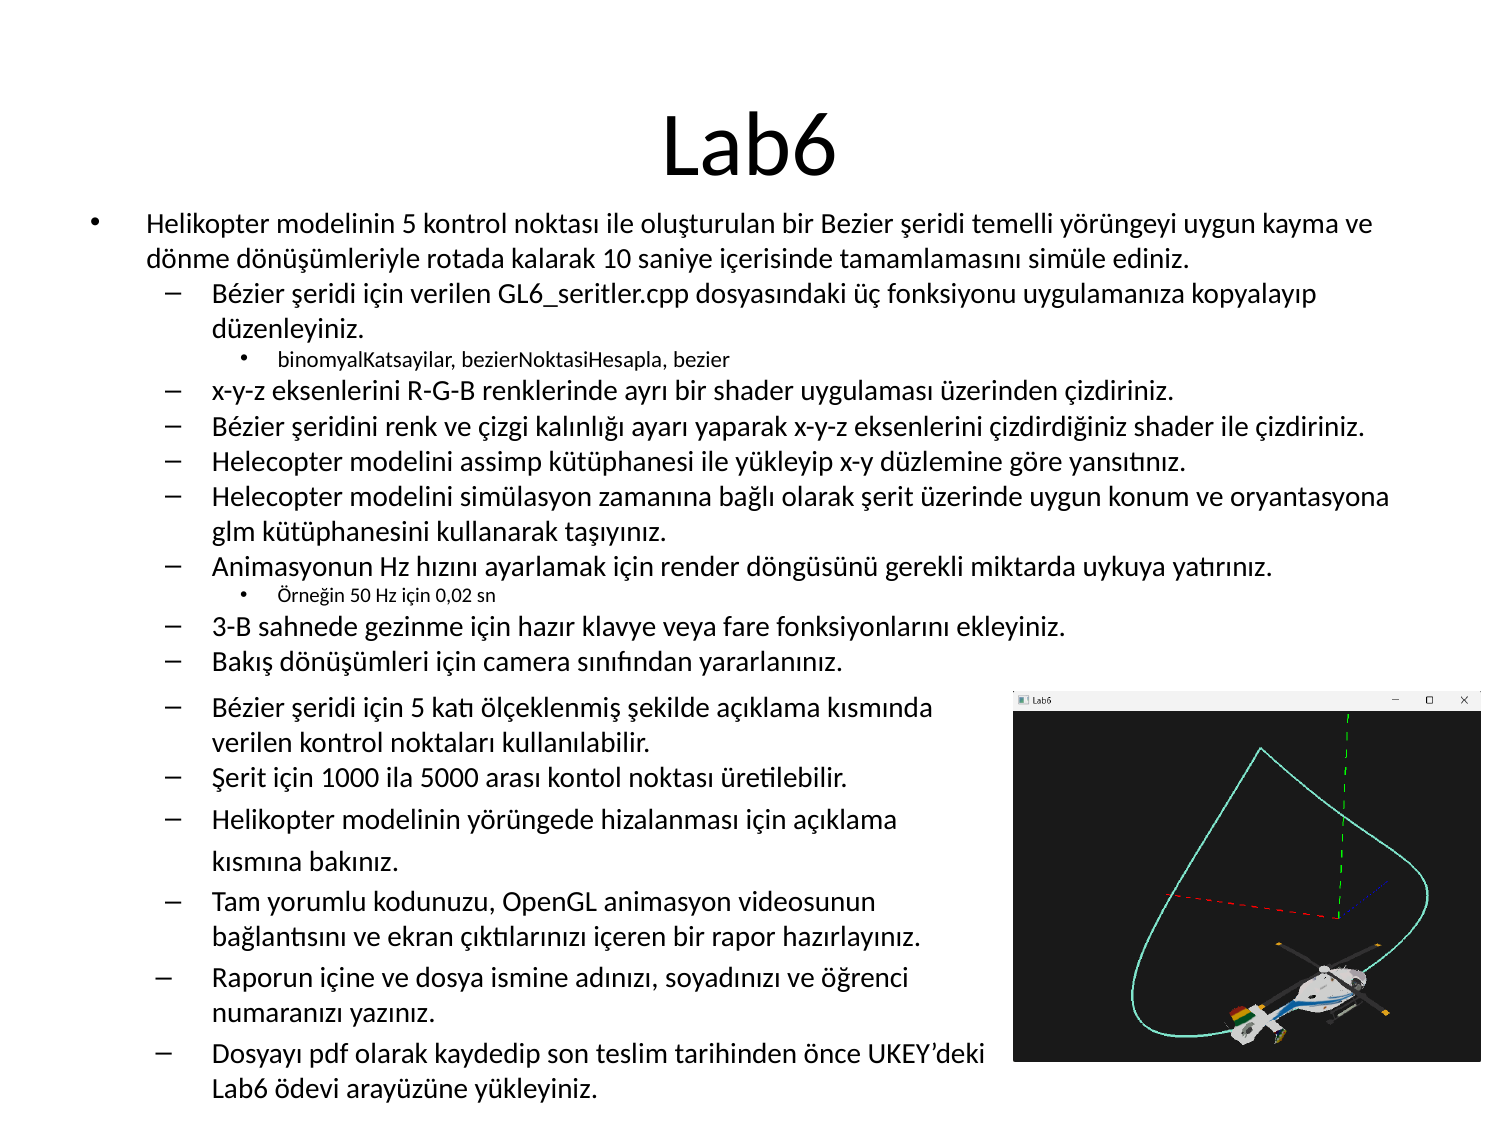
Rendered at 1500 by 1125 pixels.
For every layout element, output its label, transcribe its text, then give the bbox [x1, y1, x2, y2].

title Lab6 [75, 45, 1425, 196]
picture [1013, 691, 1481, 1062]
list Helikopter modelinin 5 kontrol noktası ile oluşturulan bir Bezier şeridi temelli yörüngeyi uygun kayma ve dönme dönüşümleriyle rotada kalarak 10 saniye içerisinde tamamlamasını simüle ediniz. Bézier şeridi için verilen GL6_seritler.cpp dosyasındaki üç fonksiyonu uygulamanıza kopyalayıp düzenleyiniz. binomyalKatsayilar, bezierNoktasiHesapla, bezier x-y-z eksenlerini R-G-B renklerinde ayrı bir shader uygulaması üzerinden çizdiriniz. Bézier şeridini renk ve çizgi kalınlığı ayarı yaparak x-y-z eksenlerini çizdirdiğiniz shader ile çizdiriniz. Helecopter modelini assimp kütüphanesi ile yükleyip x-y düzlemine göre yansıtınız. Helecopter modelini simülasyon zamanına bağlı olarak şerit üzerinde uygun konum ve oryantasyona glm kütüphanesini kullanarak taşıyınız. Animasyonun Hz hızını ayarlamak için render döngüsünü gerekli miktarda uykuya yatırınız. Örneğin 50 Hz için 0,02 sn 3-B sahnede gezinme için hazır klavye veya fare fonksiyonlarını ekleyiniz. Bakış dönüşümleri için camera sınıfından yararlanınız. [75, 196, 1425, 692]
text_box Bézier şeridi için 5 katı ölçeklenmiş şekilde açıklama kısmında verilen kontrol noktaları kullanılabilir. Şerit için 1000 ila 5000 arası kontol noktası üretilebilir. Helikopter modelinin yörüngede hizalanması için açıklama kısmına bakınız. Tam yorumlu kodunuzu, OpenGL animasyon videosunun bağlantısını ve ekran çıktılarınızı içeren bir rapor hazırlayınız. Raporun içine ve dosya ismine adınızı, soyadınızı ve öğrenci numaranızı yazınız. Dosyayı pdf olarak kaydedip son teslim tarihinden önce UKEY’deki Lab6 ödevi arayüzüne yükleyiniz. [74, 680, 1010, 1047]
